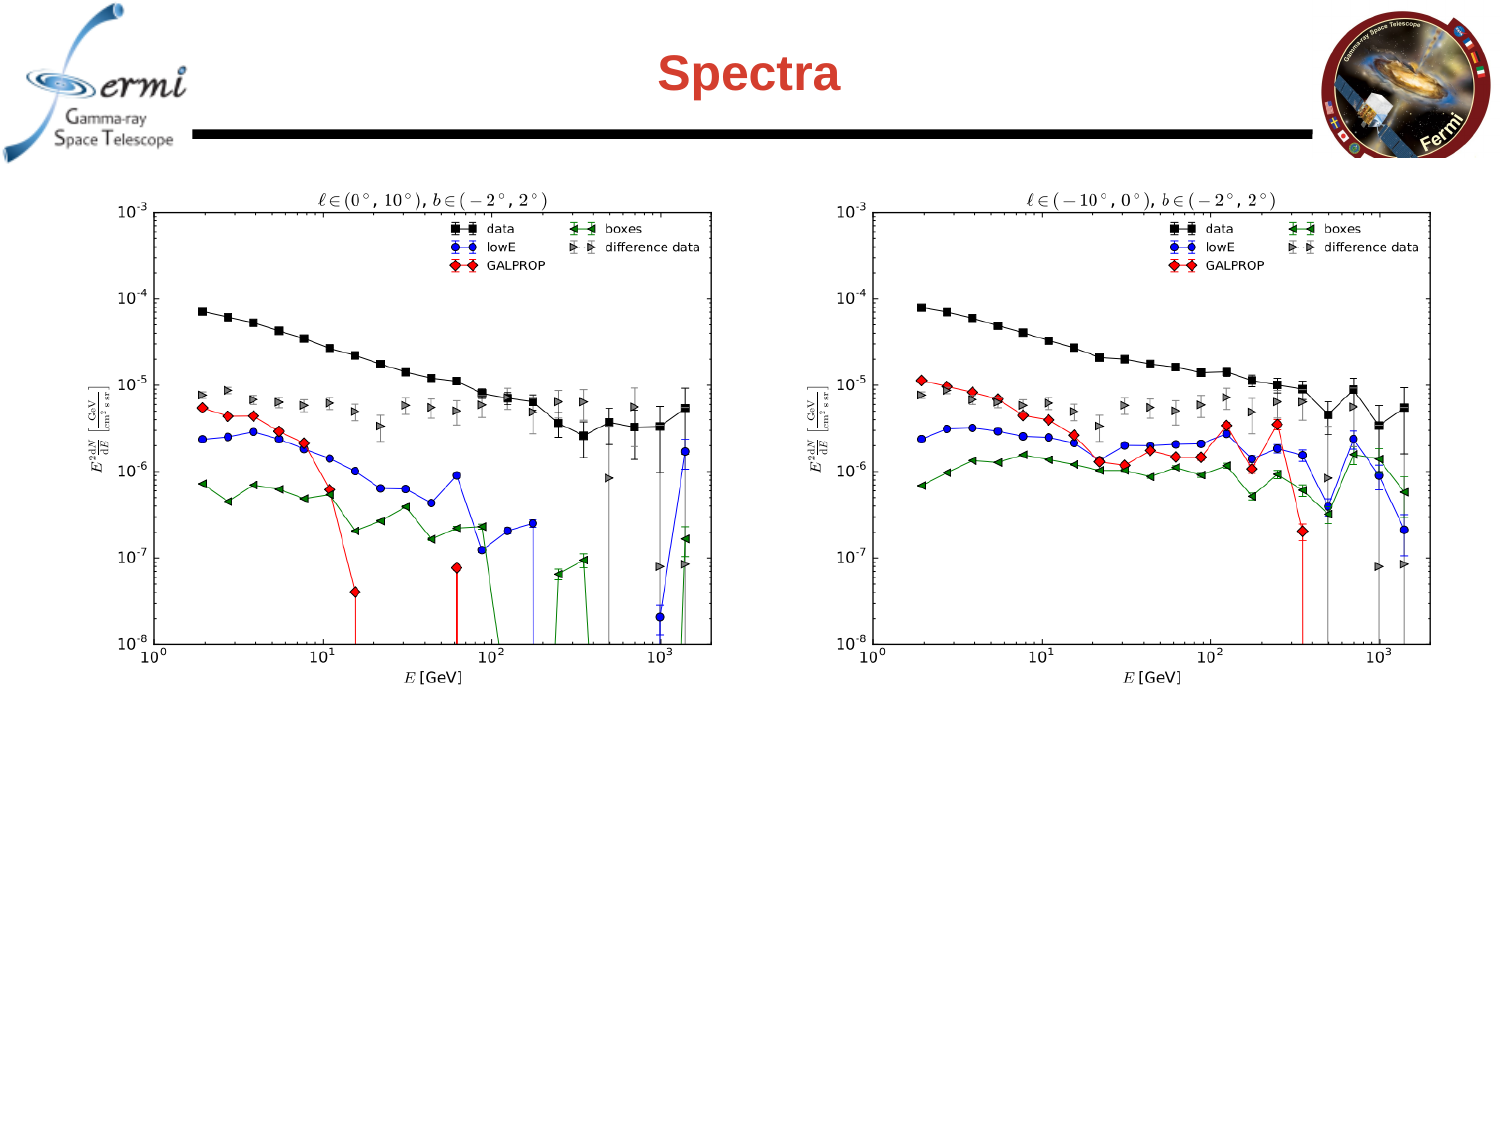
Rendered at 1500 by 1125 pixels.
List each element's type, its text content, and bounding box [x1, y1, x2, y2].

picture [783, 0, 1500, 696]
title Spectra [185, 16, 1313, 125]
picture [0, 0, 782, 696]
